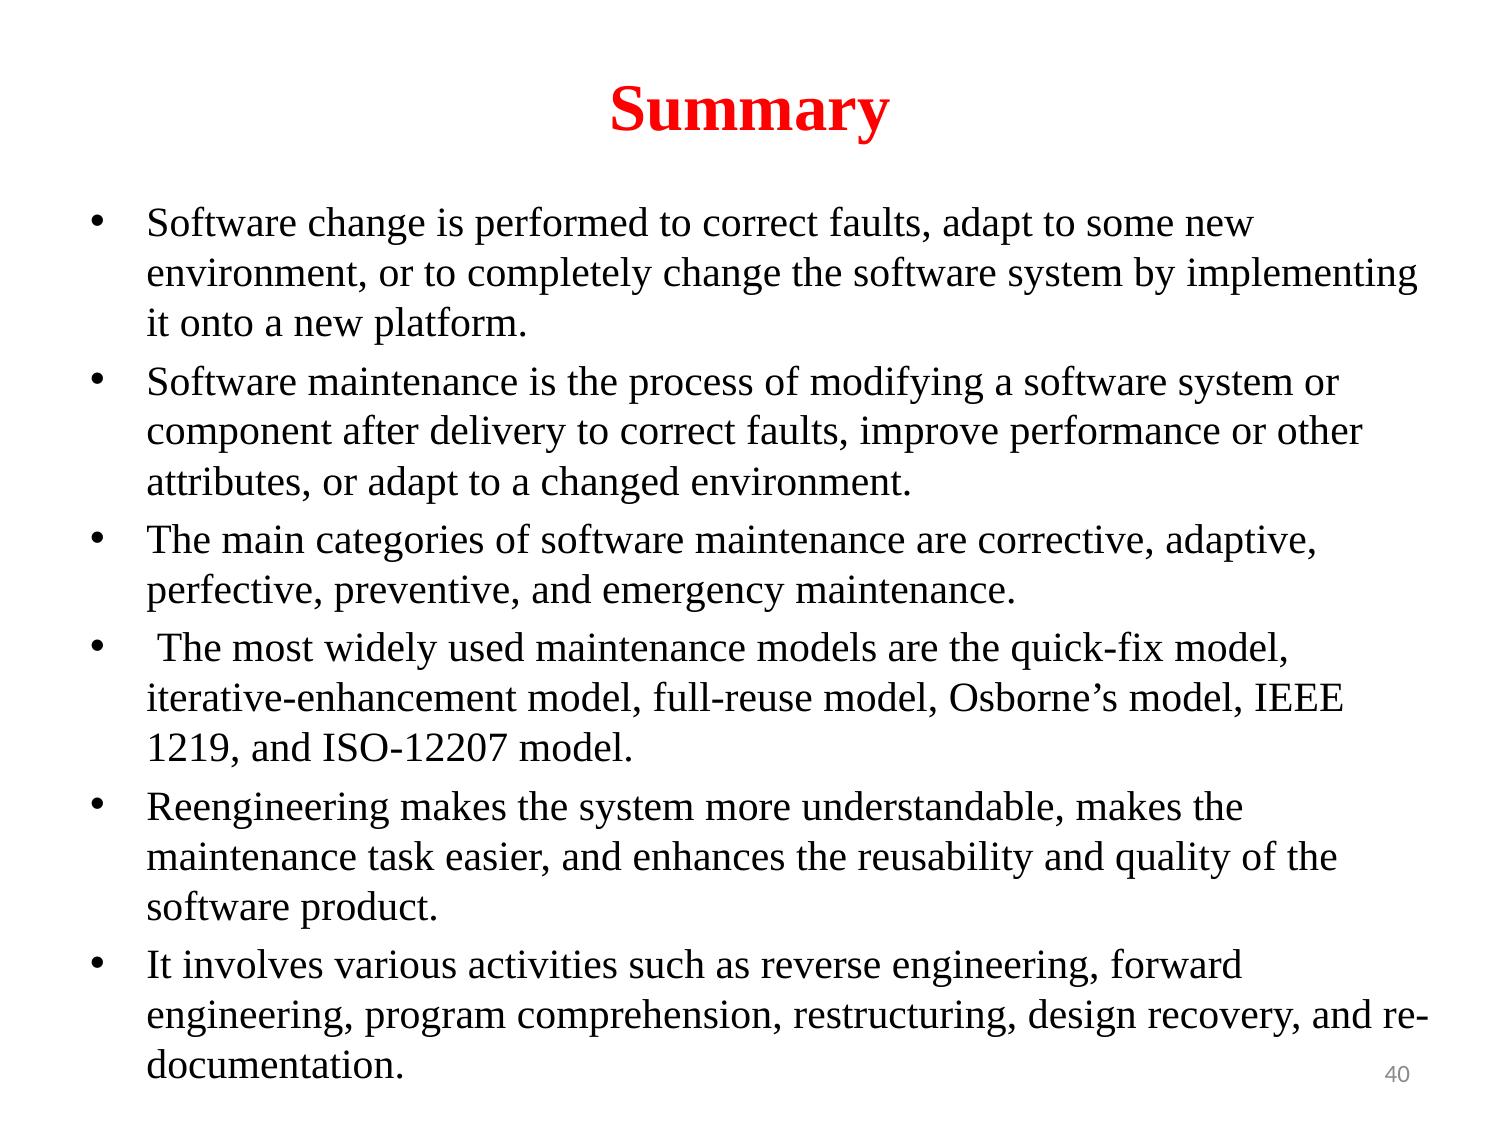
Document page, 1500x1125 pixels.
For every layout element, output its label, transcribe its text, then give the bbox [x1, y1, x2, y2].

slide_number 40 [1074, 1042, 1425, 1103]
list Software change is performed to correct faults, adapt to some new environment, or to completely change the software system by implementing it onto a new platform. Software maintenance is the process of modifying a software system or component after delivery to correct faults, improve performance or other attributes, or adapt to a changed environment. The main categories of software maintenance are corrective, adaptive, perfective, preventive, and emergency maintenance. The most widely used maintenance models are the quick-fix model, iterative-enhancement model, full-reuse model, Osborne’s model, IEEE 1219, and ISO-12207 model. Reengineering makes the system more understandable, makes the maintenance task easier, and enhances the reusability and quality of the software product. It involves various activities such as reverse engineering, forward engineering, program comprehension, restructuring, design recovery, and re-documentation. [75, 187, 1463, 1063]
title Summary [75, 45, 1425, 163]
